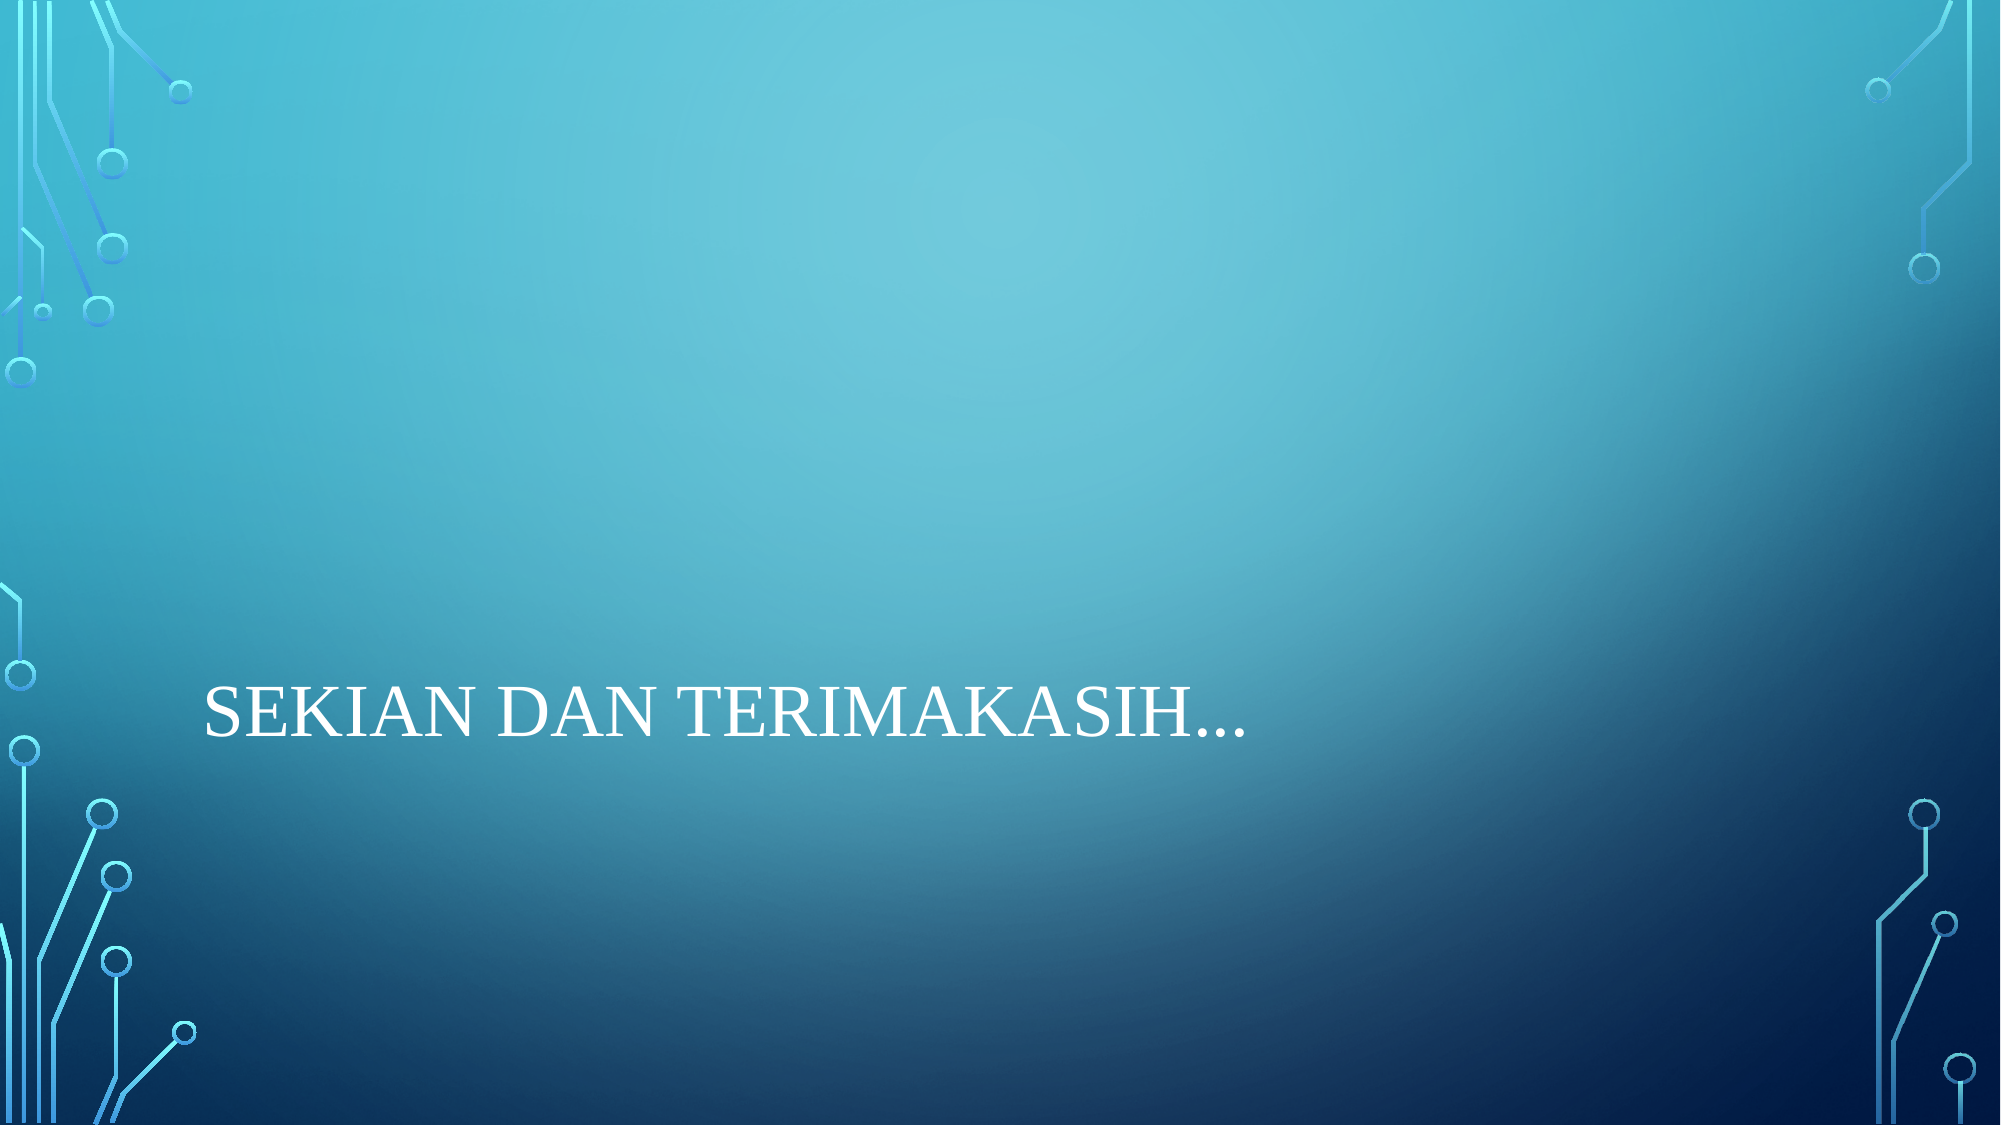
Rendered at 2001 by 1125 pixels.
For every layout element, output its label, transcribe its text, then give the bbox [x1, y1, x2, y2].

title SEKIAN DAN Terimakasih... [187, 591, 1813, 834]
